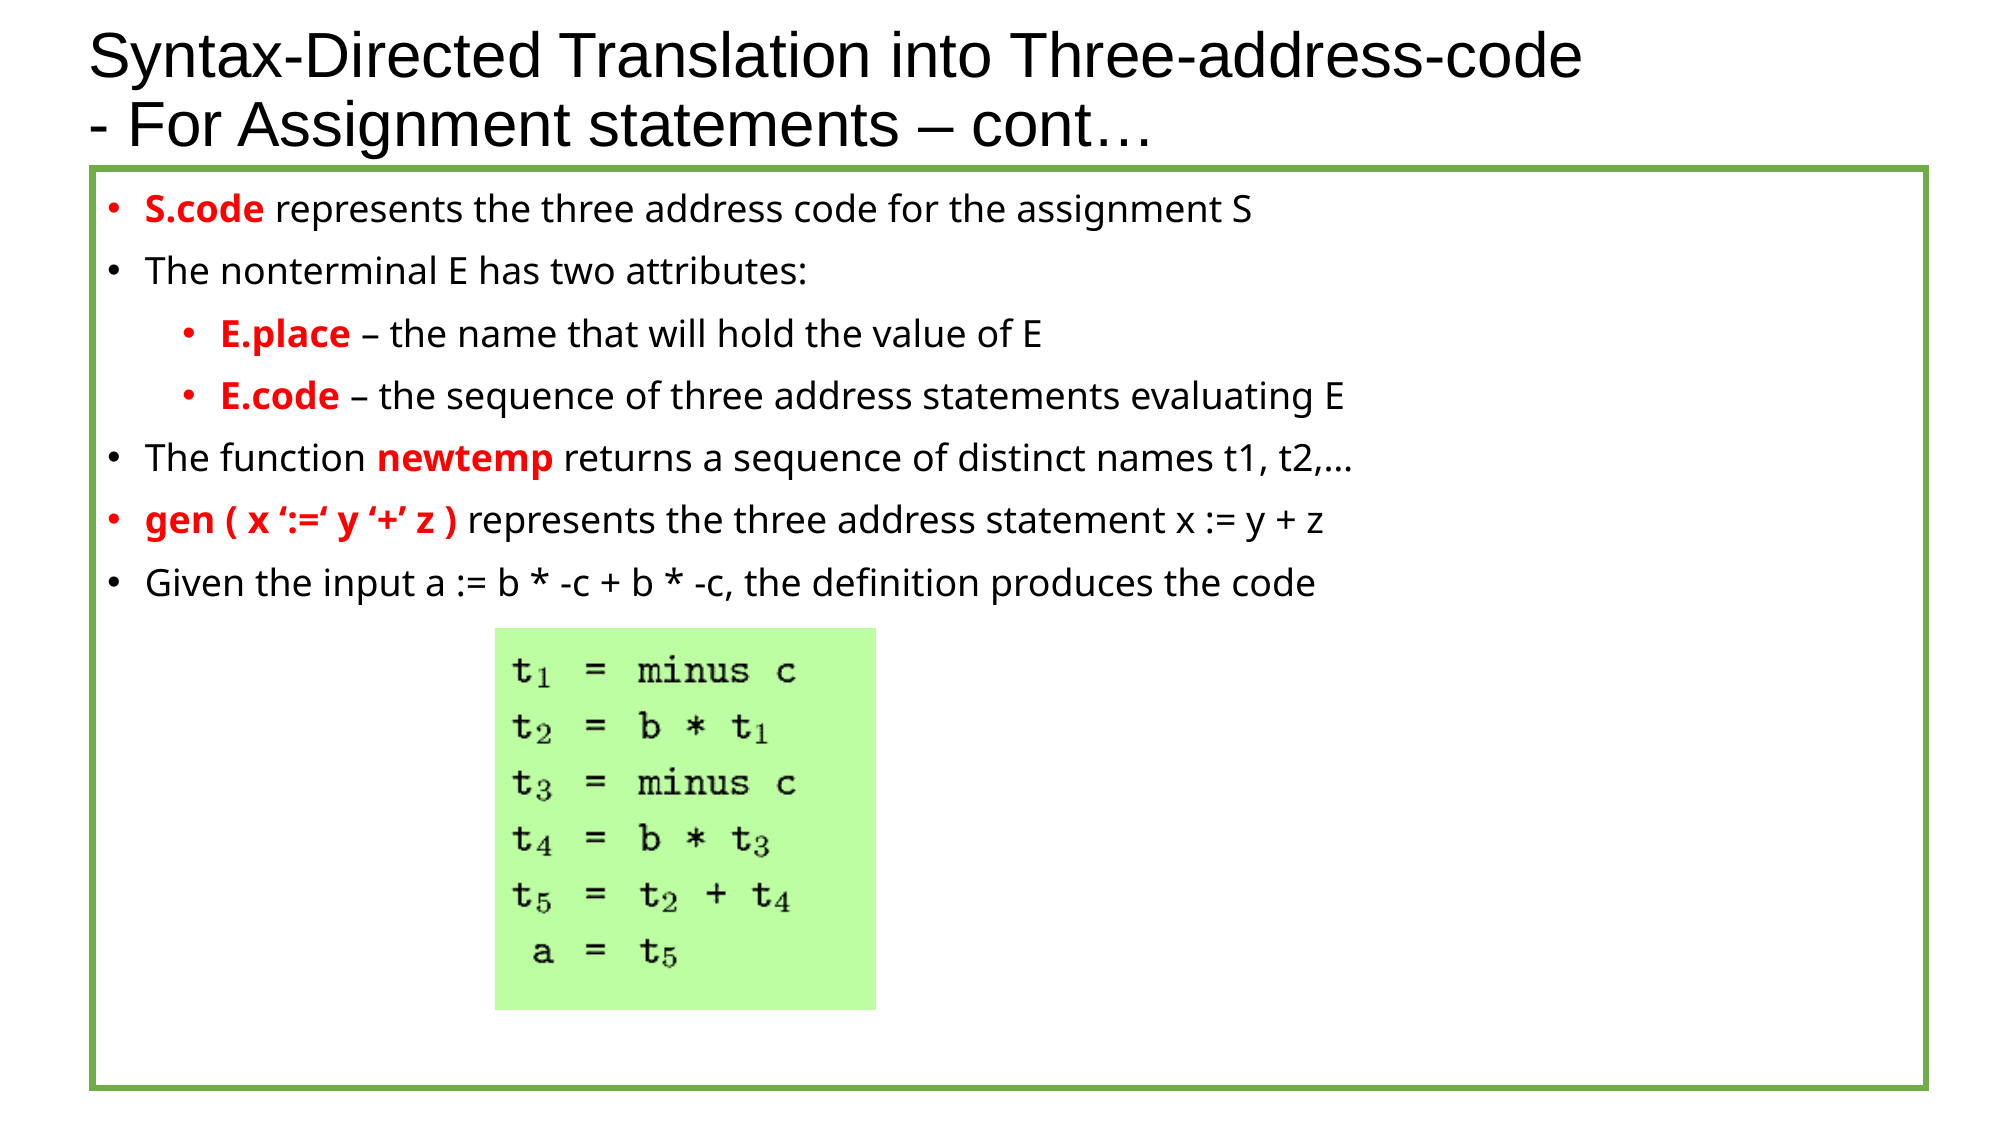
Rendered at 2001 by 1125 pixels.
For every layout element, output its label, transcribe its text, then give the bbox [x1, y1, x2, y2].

title Syntax-Directed Translation into Three-address-code - For Assignment statements – cont… [73, 15, 2000, 169]
list S.code represents the three address code for the assignment S The nonterminal E has two attributes: E.place – the name that will hold the value of E E.code – the sequence of three address statements evaluating E The function newtemp returns a sequence of distinct names t1, t2,… gen ( x ‘:=‘ y ‘+’ z ) represents the three address statement x := y + z Given the input a := b * -c + b * -c, the definition produces the code [92, 168, 1927, 1088]
picture [494, 627, 877, 1010]
